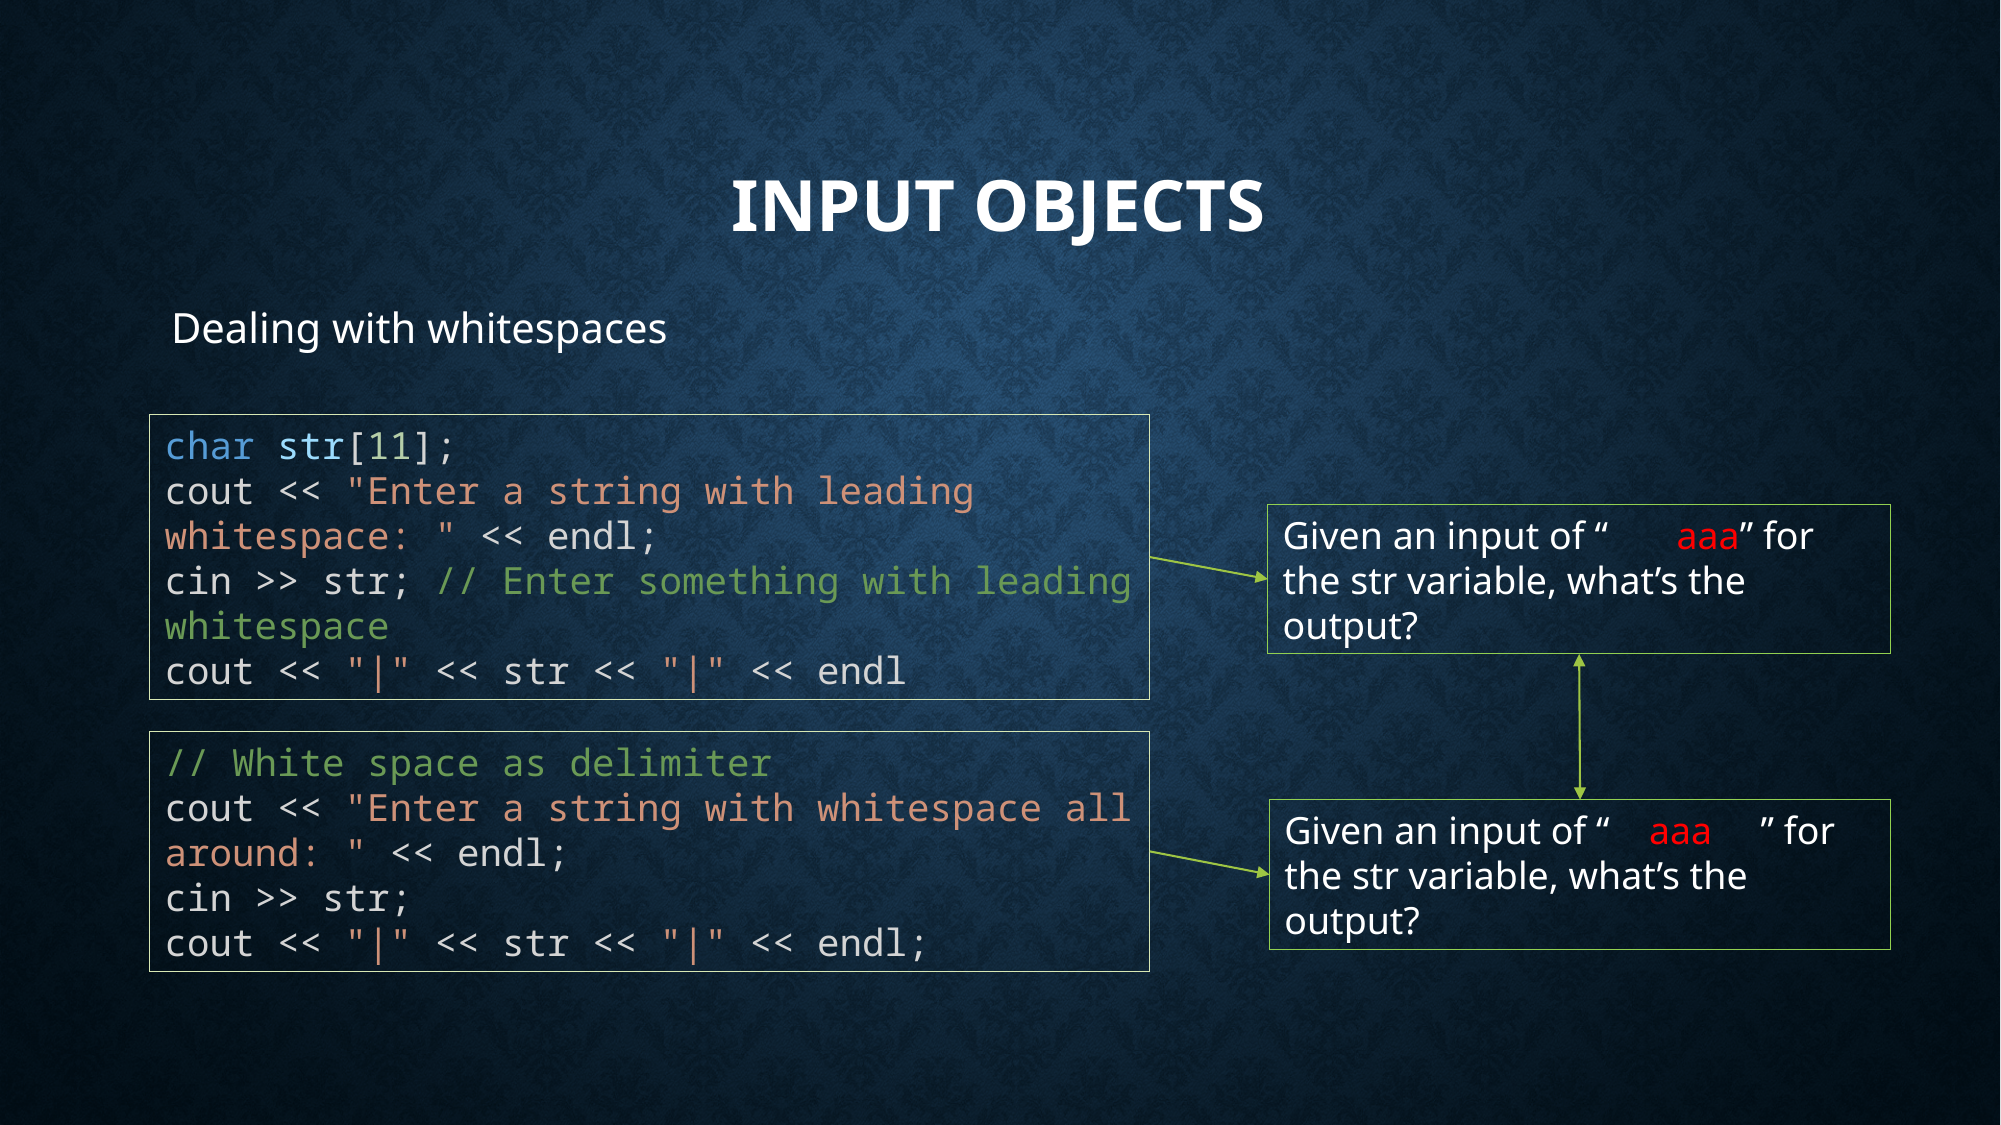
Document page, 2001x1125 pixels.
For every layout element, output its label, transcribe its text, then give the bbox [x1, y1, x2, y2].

list Dealing with whitespaces [149, 284, 709, 353]
title Input Objects [149, 99, 1849, 318]
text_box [1149, 556, 1269, 560]
text_box // White space as delimiter cout << "Enter a string with whitespace all around: " << endl; cin >> str; cout << "|" << str << "|" << endl; [149, 731, 1150, 972]
text_box Given an input of “ aaa” for the str variable, what’s the output? [1267, 504, 1891, 654]
text_box Given an input of “ aaa ” for the str variable, what’s the output? [1269, 799, 1891, 950]
text_box char str[11]; cout << "Enter a string with leading whitespace: " << endl; cin >> str; // Enter something with leading whitespace cout << "|" << str << "|" << endl [149, 414, 1150, 700]
